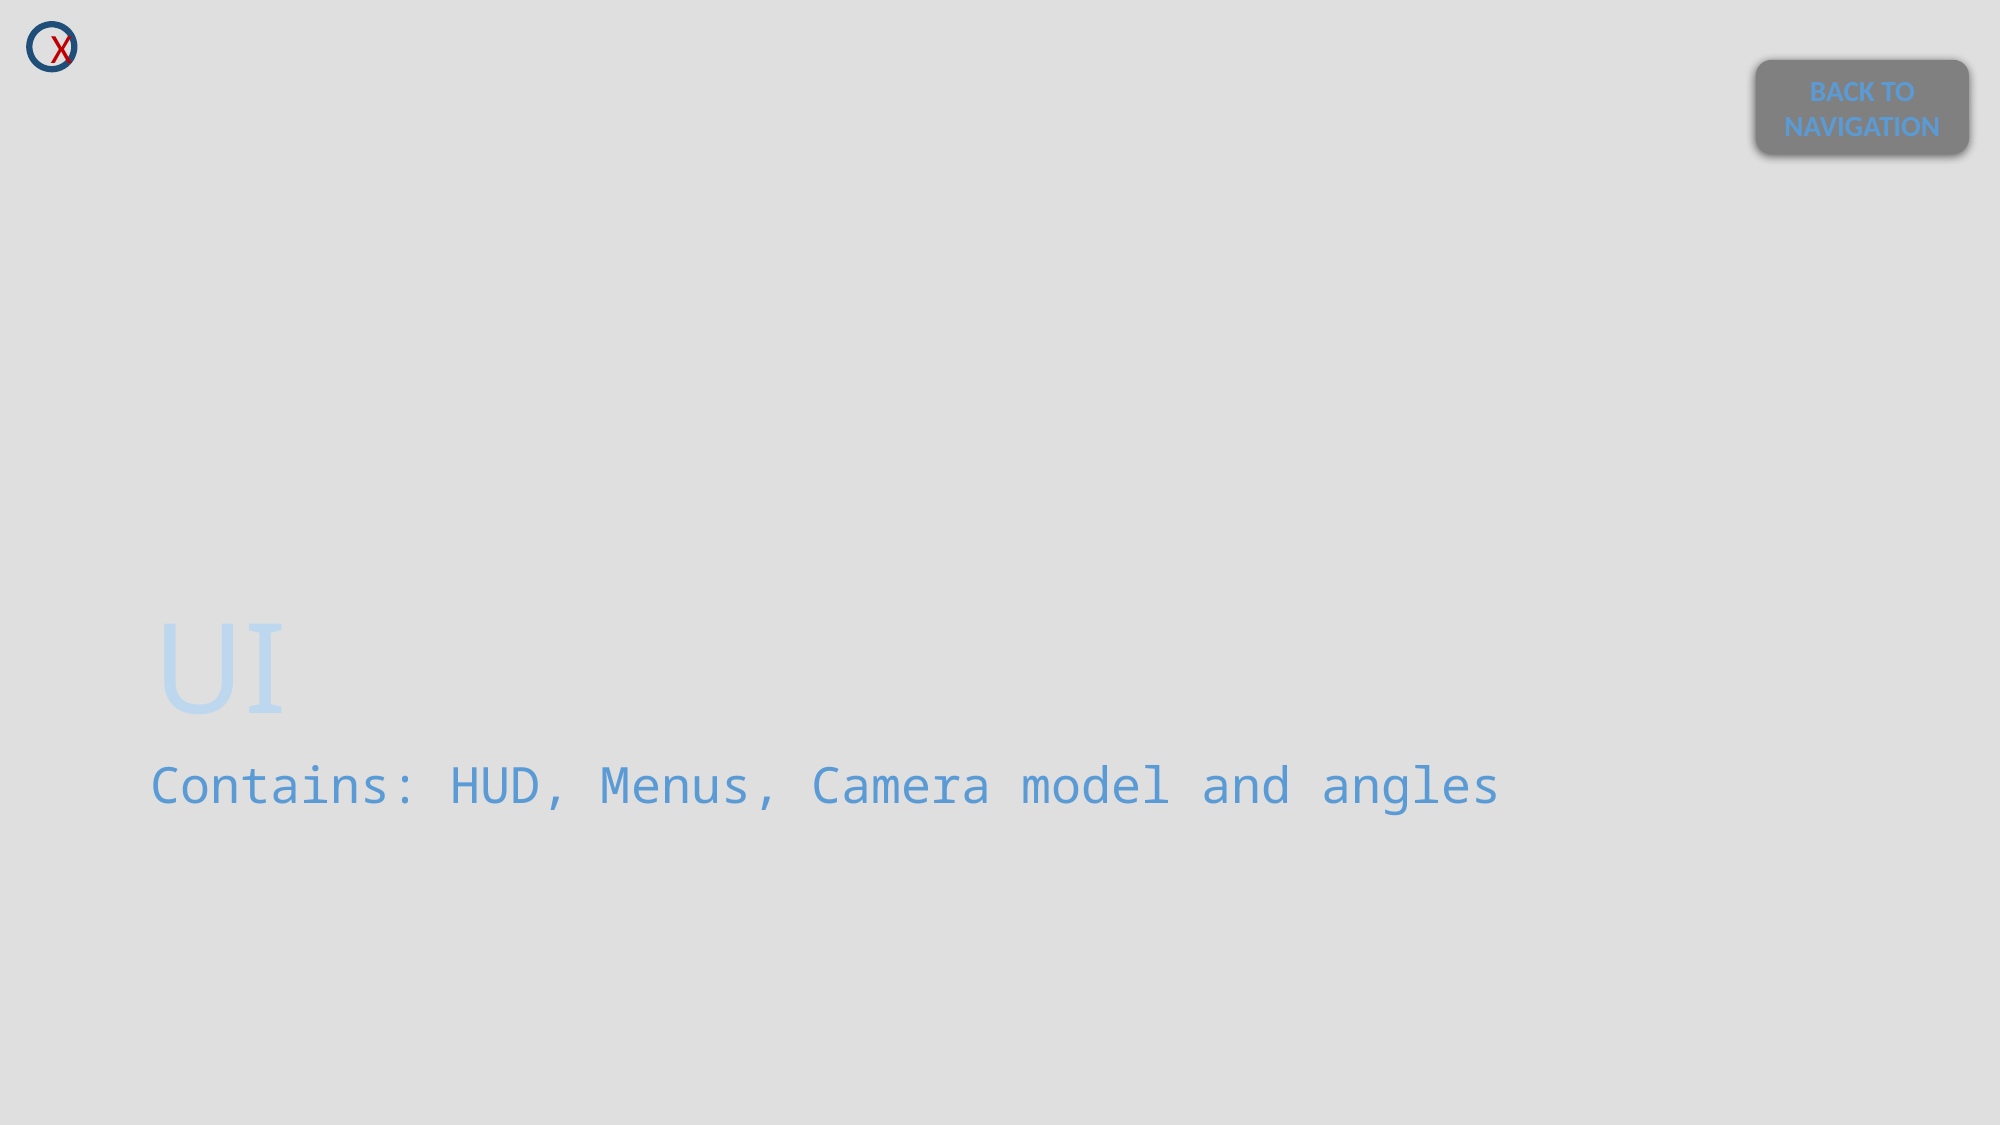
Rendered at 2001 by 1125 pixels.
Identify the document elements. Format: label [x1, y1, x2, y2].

text_box [422, 756, 1397, 810]
